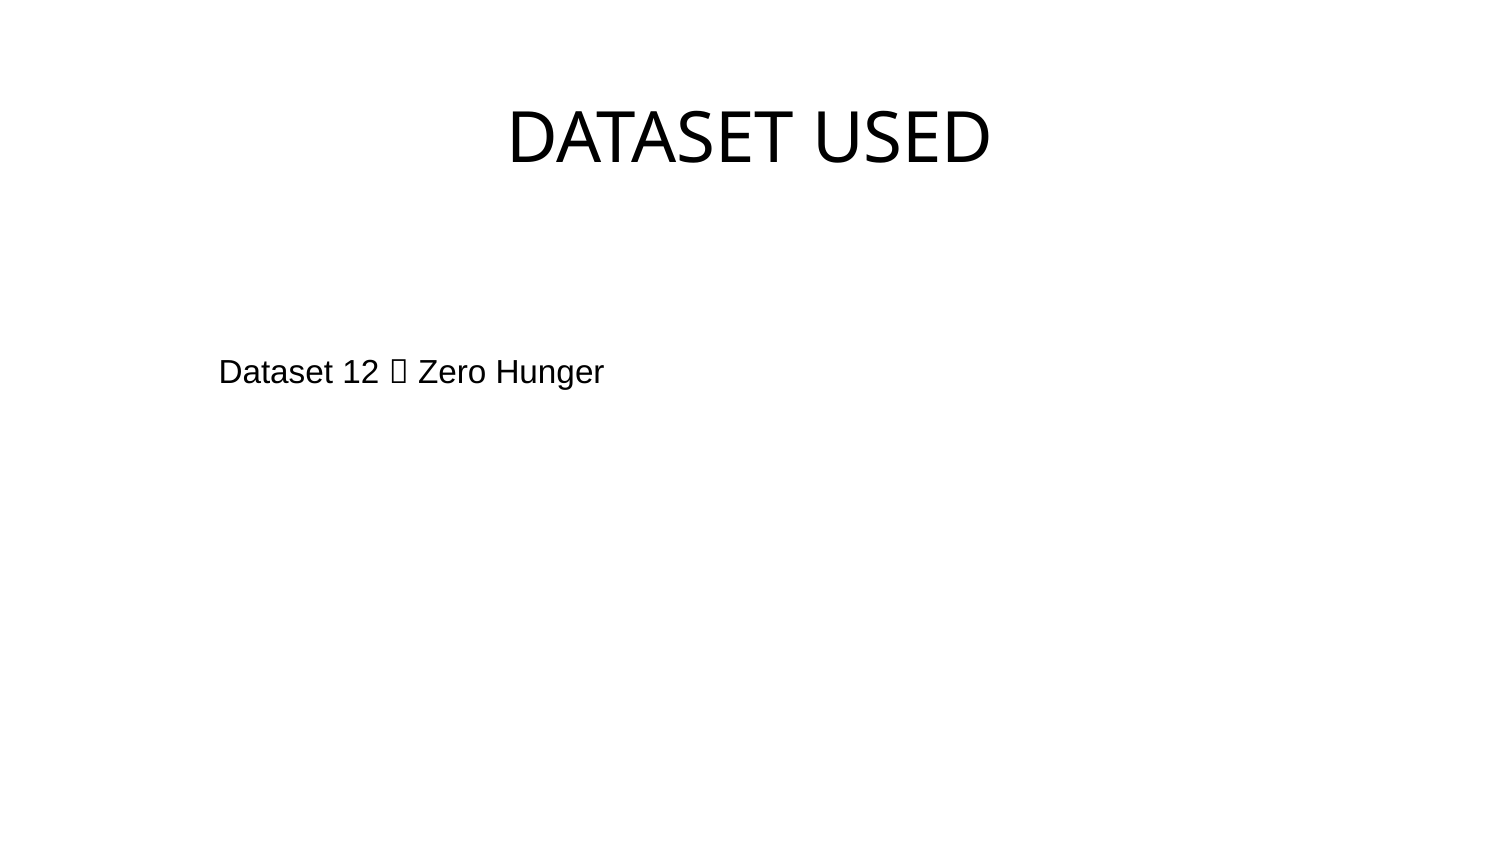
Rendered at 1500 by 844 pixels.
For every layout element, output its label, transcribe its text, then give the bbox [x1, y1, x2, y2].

text_box Dataset 12  Zero Hunger [182, 335, 1294, 489]
text_box DATASET USED [116, 76, 1383, 171]
